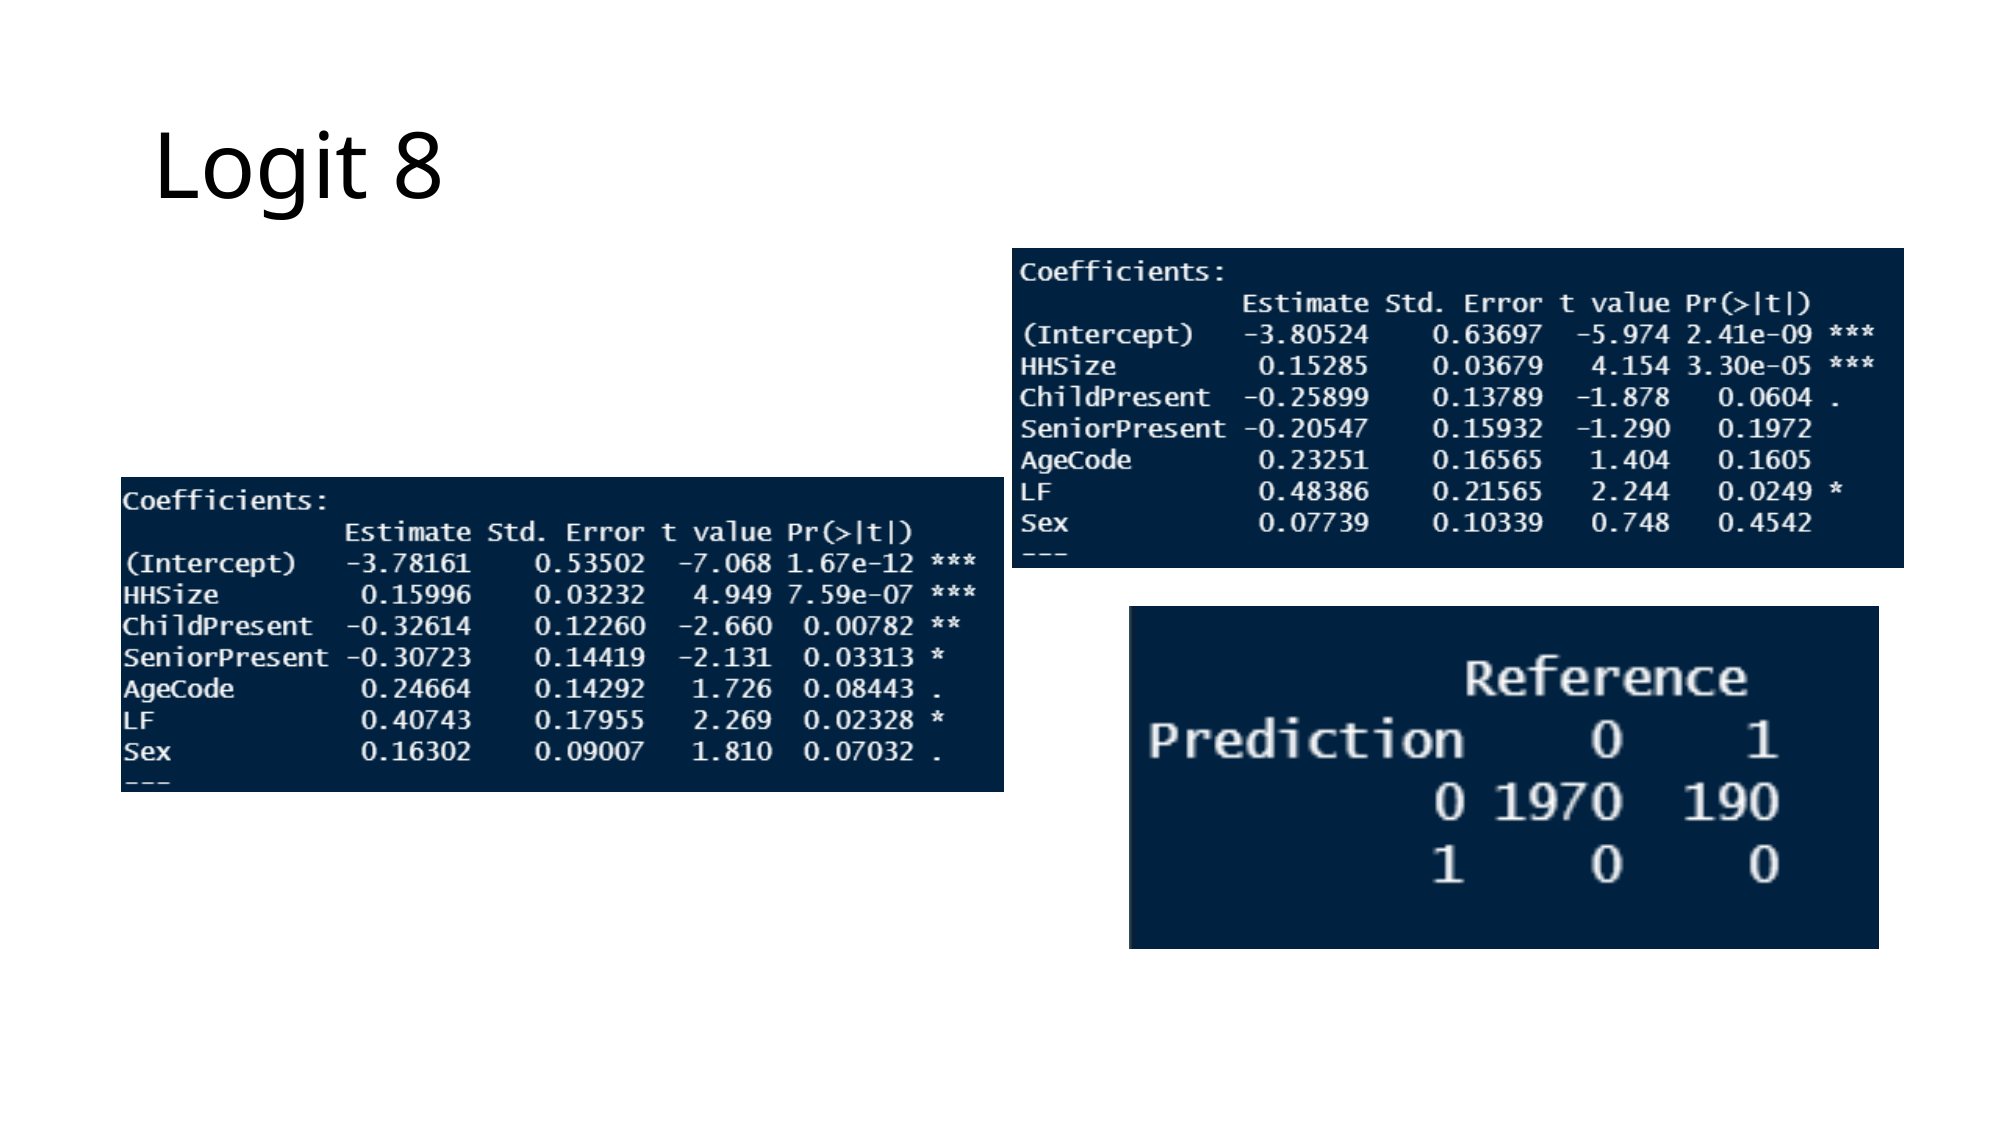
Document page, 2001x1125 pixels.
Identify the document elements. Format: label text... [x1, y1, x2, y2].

picture [121, 477, 1004, 792]
picture [1012, 248, 1904, 568]
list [1129, 606, 1879, 949]
title Logit 8 [137, 59, 1863, 278]
